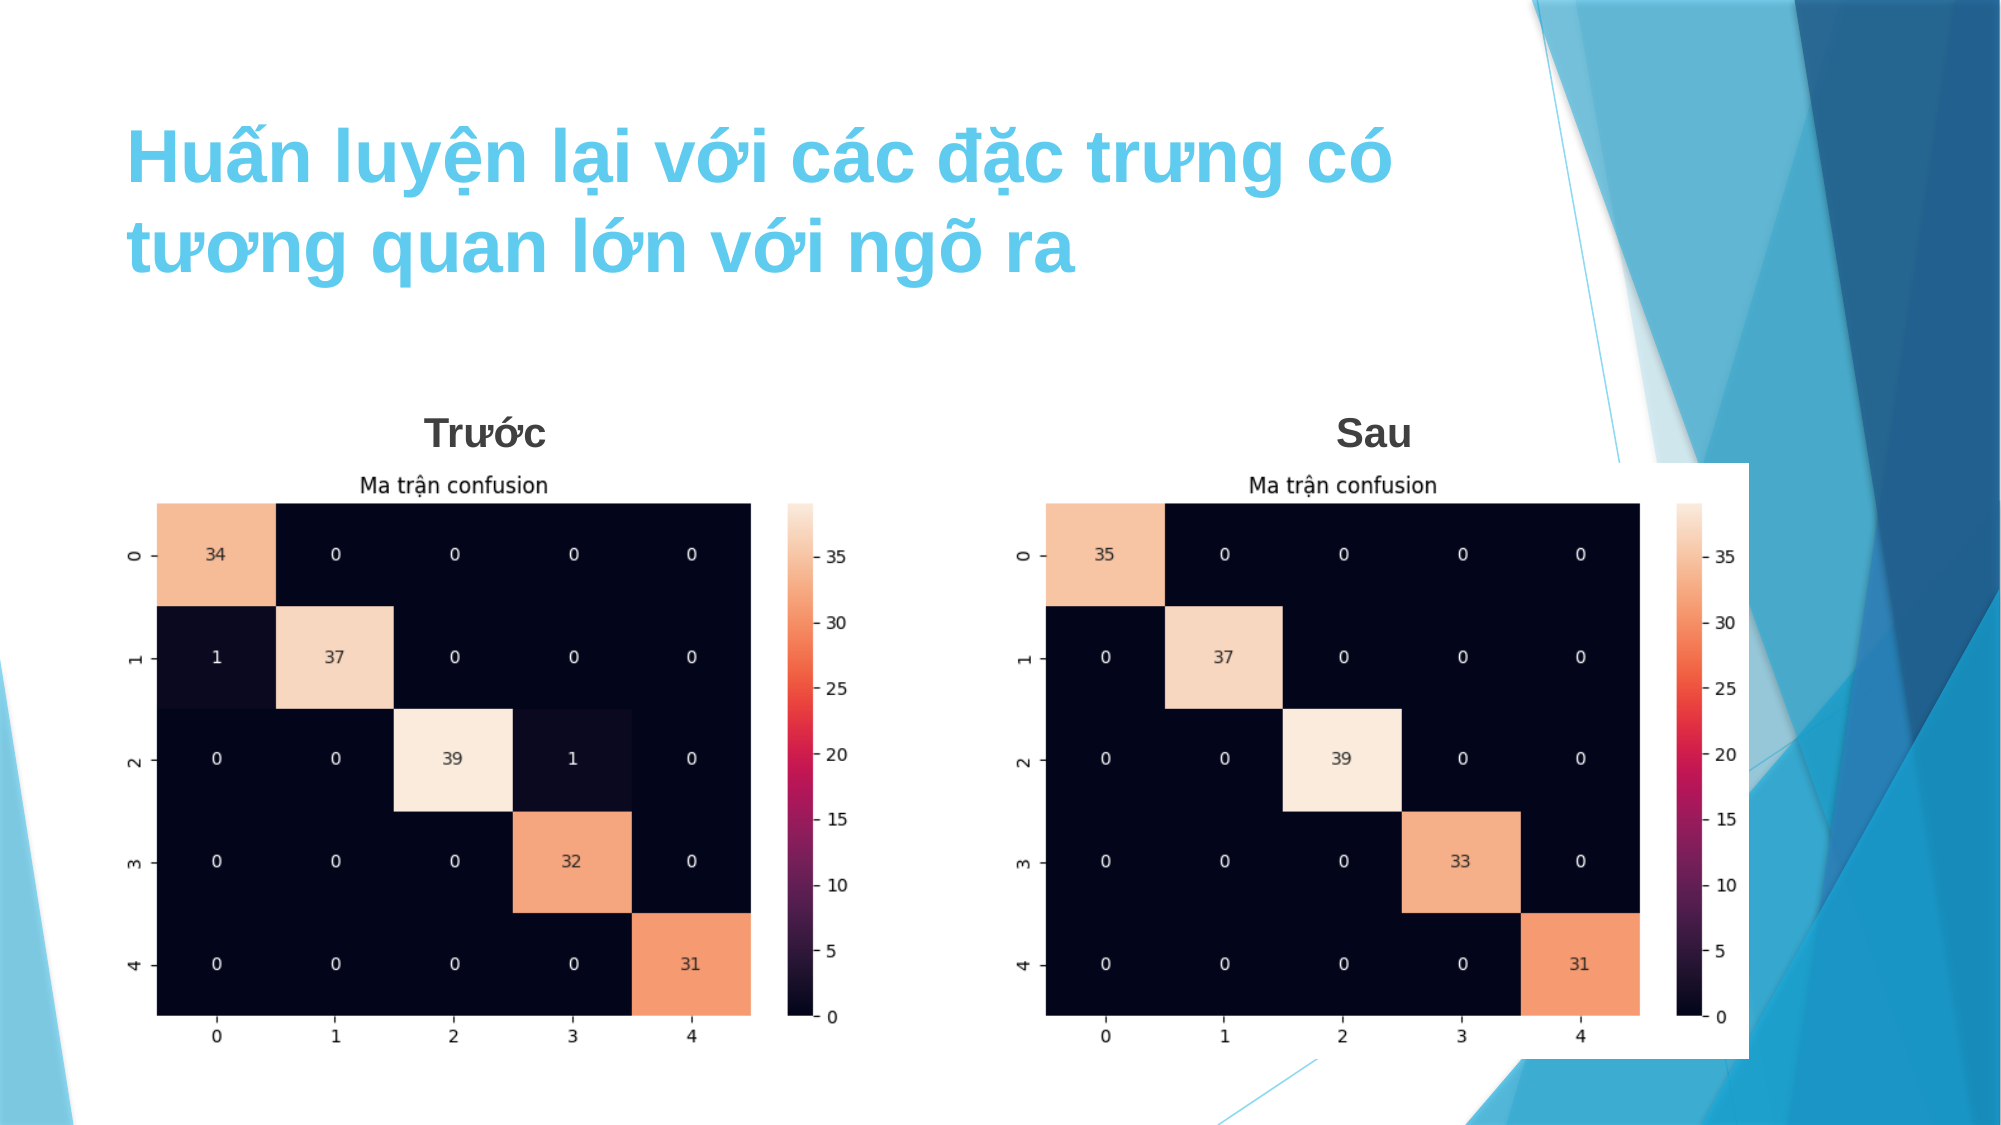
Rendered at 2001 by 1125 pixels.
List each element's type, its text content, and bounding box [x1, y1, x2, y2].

list Sau [999, 369, 1749, 464]
title Huấn luyện lại với các đặc trưng có tương quan lớn với ngõ ra [111, 99, 1522, 317]
list Trước [111, 369, 860, 464]
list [1003, 463, 1750, 1059]
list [114, 463, 861, 1059]
